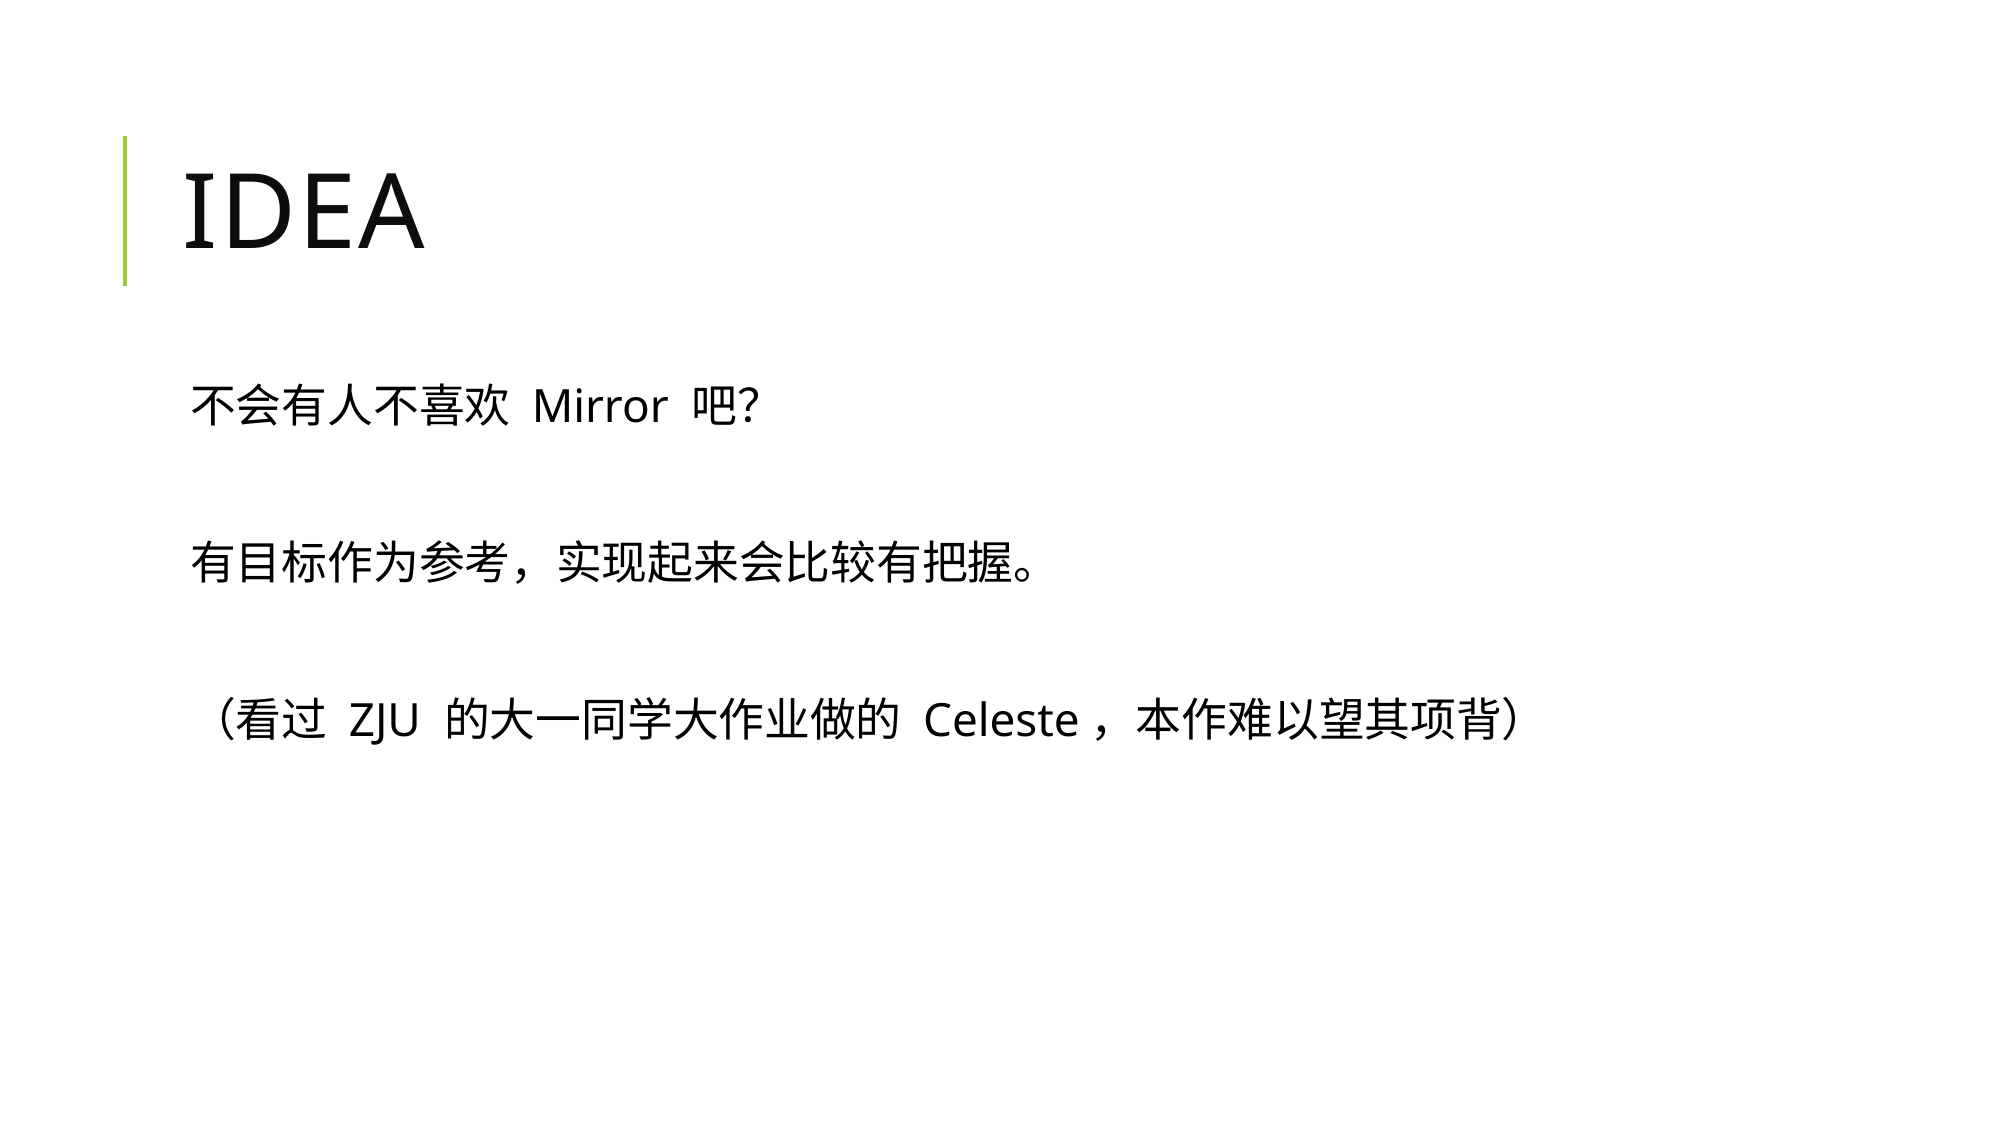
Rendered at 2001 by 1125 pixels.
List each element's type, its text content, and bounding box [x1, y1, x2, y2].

title Idea [168, 96, 1763, 342]
list 不会有人不喜欢 Mirror 吧？ 有目标作为参考，实现起来会比较有把握。 （看过 ZJU 的大一同学大作业做的 Celeste，本作难以望其项背） [168, 375, 1763, 1035]
